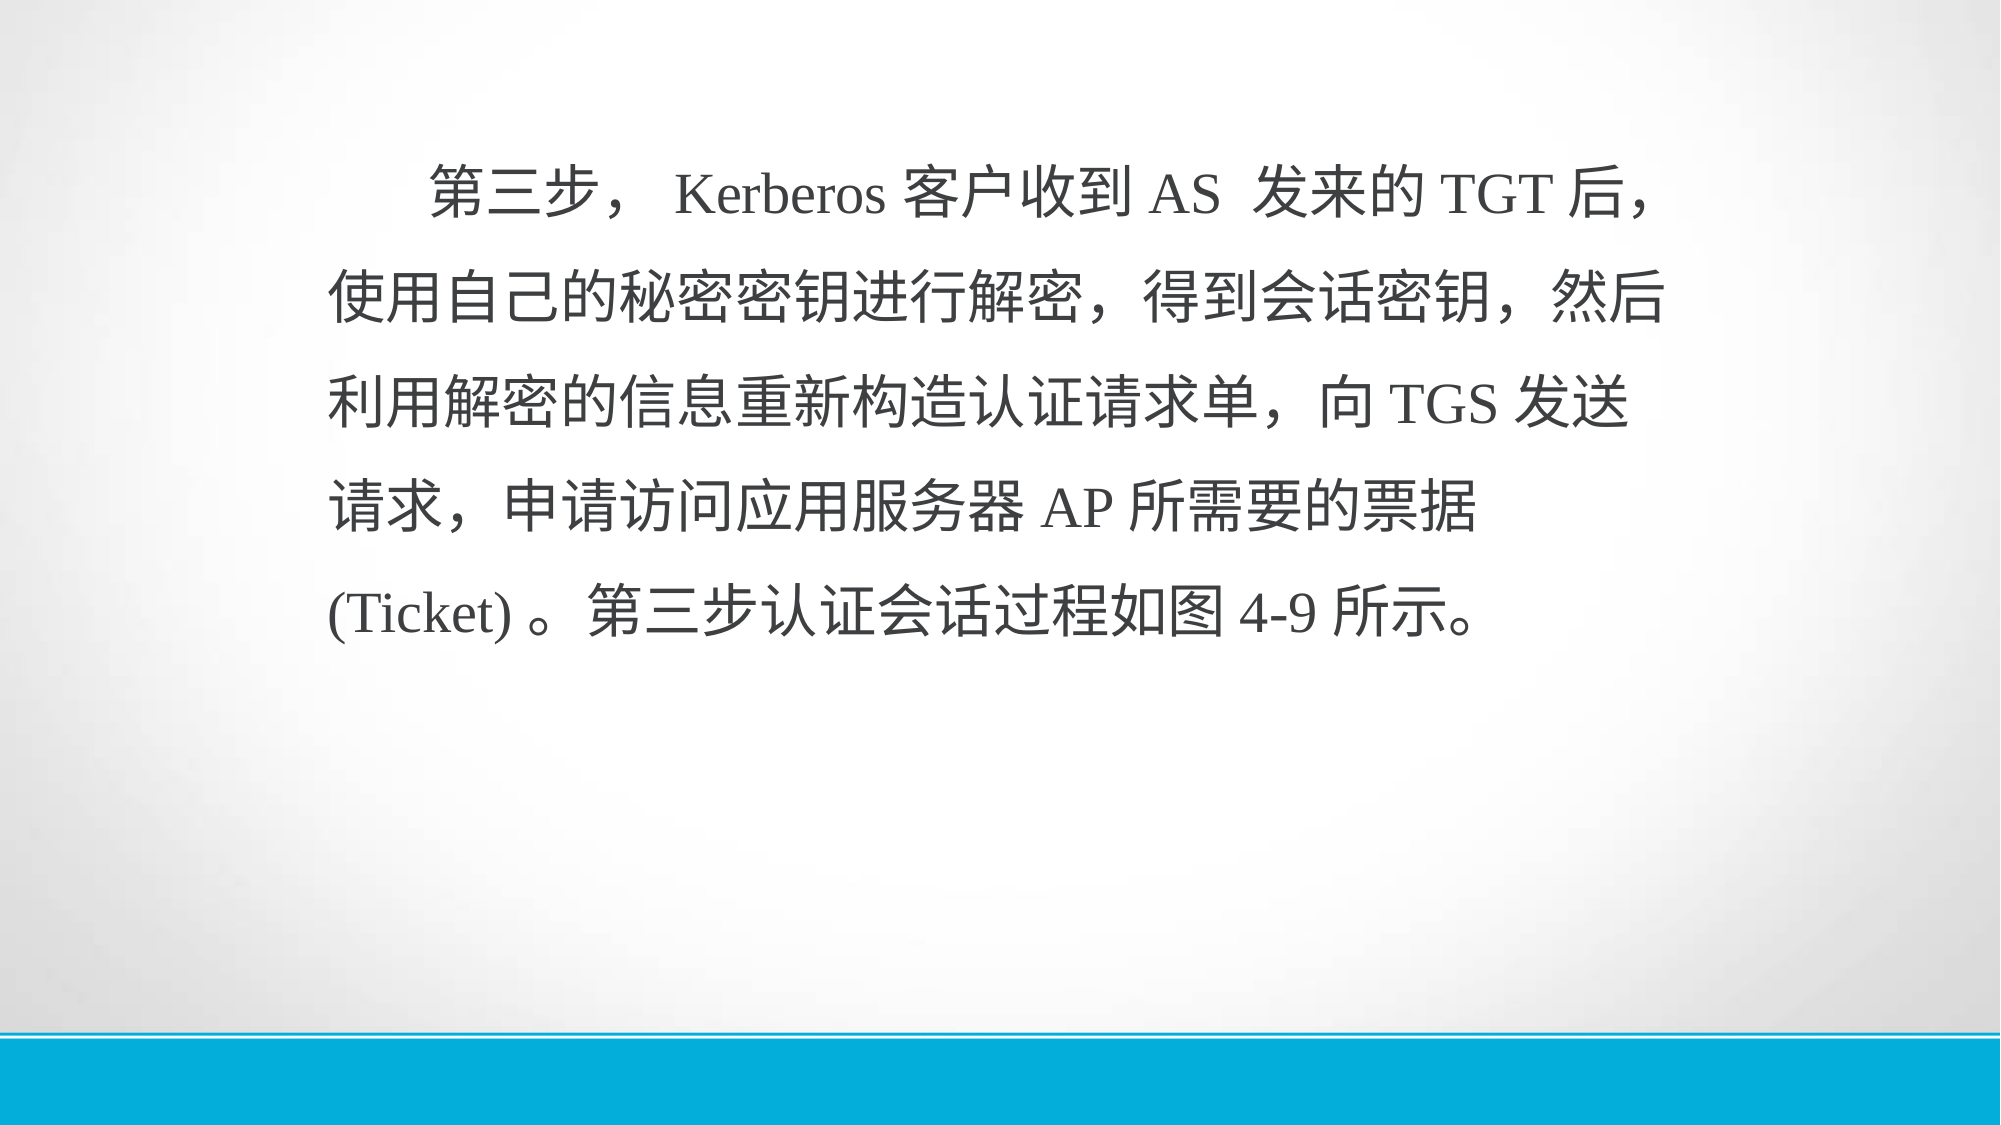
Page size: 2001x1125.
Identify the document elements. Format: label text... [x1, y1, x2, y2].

picture [0, 0, 2000, 1032]
text_box 第三步，Kerberos客户收到AS 发来的TGT后，使用自己的秘密密钥进行解密，得到会话密钥，然后利用解密的信息重新构造认证请求单，向TGS发送请求，申请访问应用服务器AP所需要的票据(Ticket)。第三步认证会话过程如图4-9所示。 [312, 112, 1700, 652]
